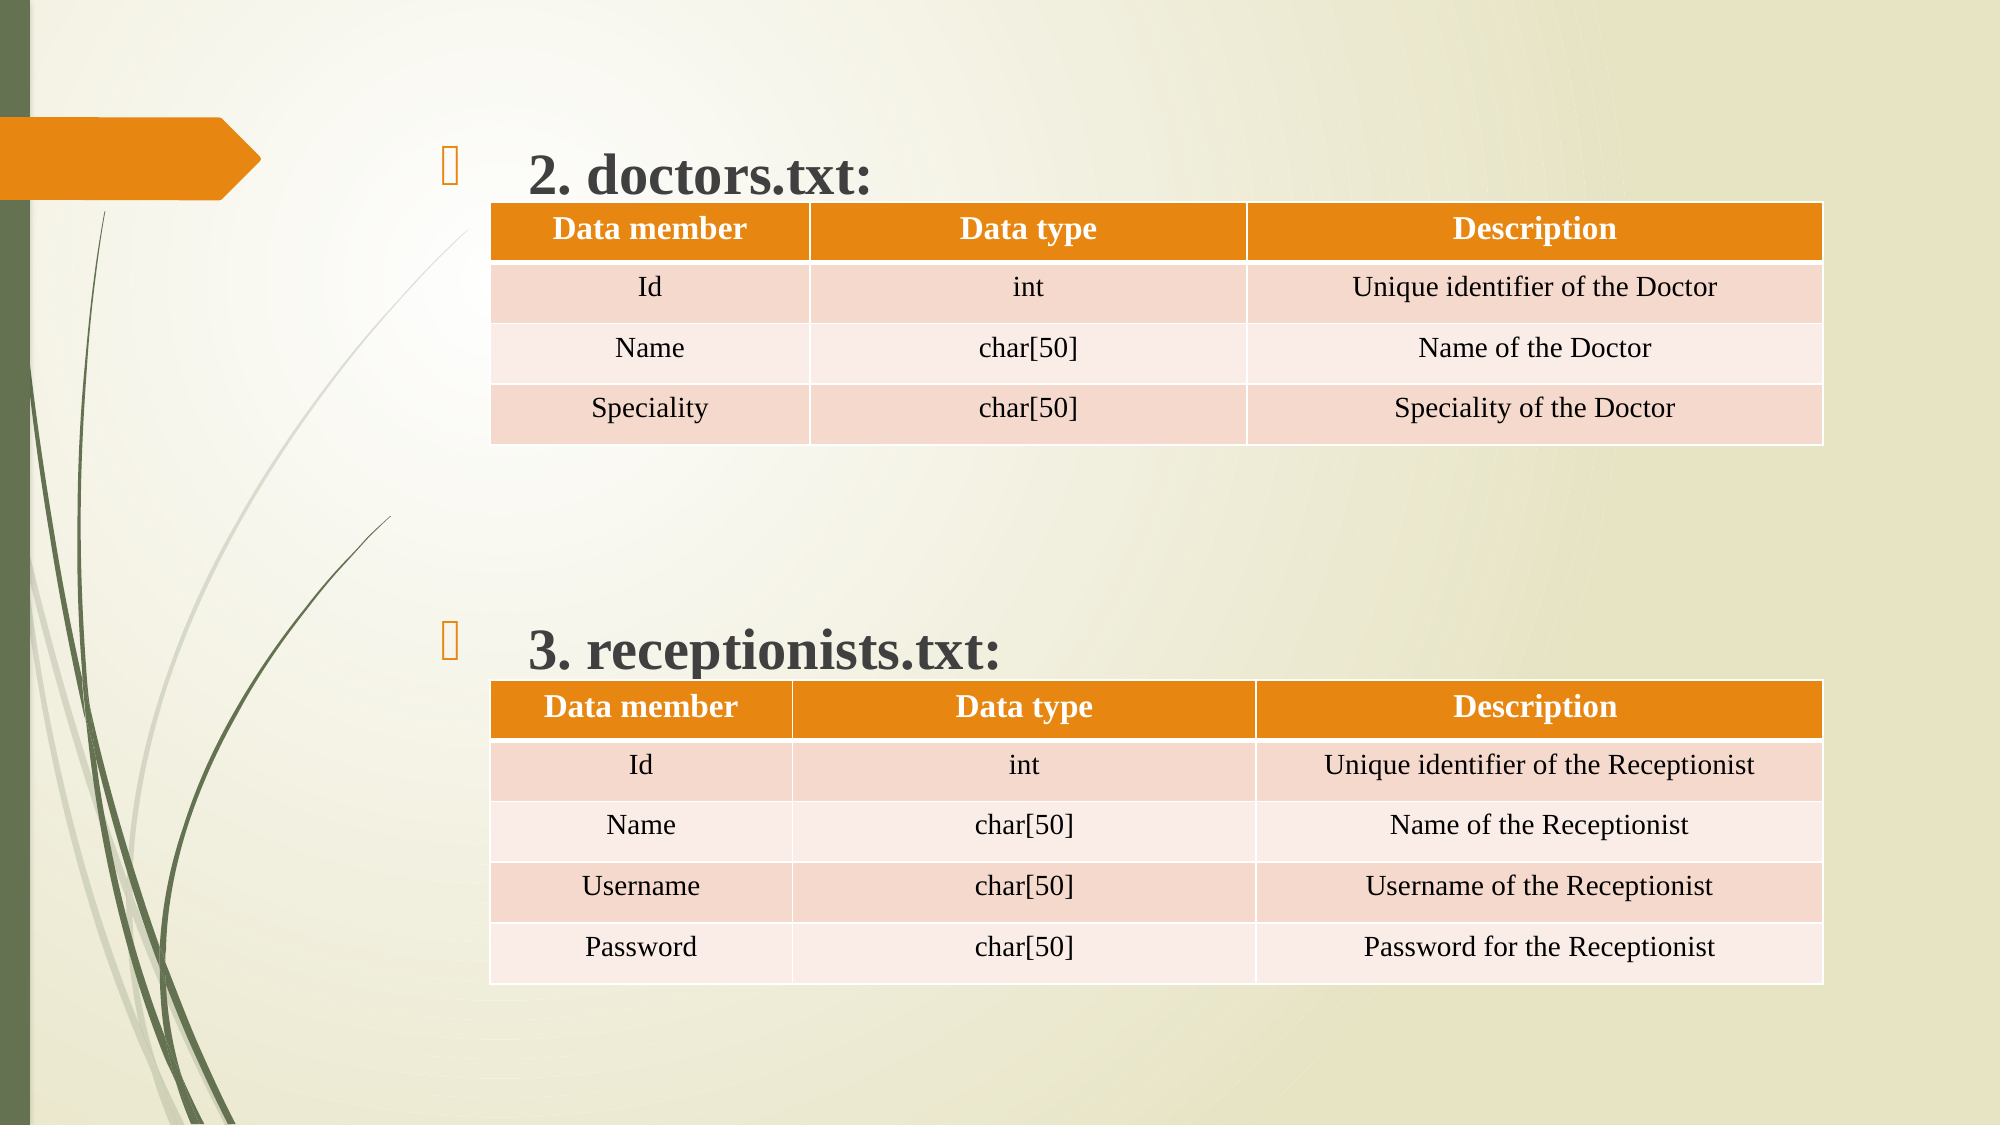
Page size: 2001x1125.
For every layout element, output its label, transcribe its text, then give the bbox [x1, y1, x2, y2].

table_cell char[50] [811, 324, 1246, 383]
table_cell Name of the Receptionist [1257, 802, 1822, 861]
table_header Data member [491, 203, 809, 260]
table_header Description [1248, 203, 1822, 260]
table_cell char[50] [793, 863, 1255, 922]
table_cell Username [491, 863, 792, 922]
table_cell char[50] [793, 802, 1255, 861]
table_cell Unique identifier of the Doctor [1248, 265, 1822, 323]
table_cell Name [491, 324, 809, 383]
table_cell Id [491, 743, 792, 801]
table_header Data member [491, 681, 792, 738]
table_cell Unique identifier of the Receptionist [1257, 743, 1822, 801]
list 2. doctors.txt: 3. receptionists.txt: [425, 128, 1888, 997]
table_cell char[50] [793, 924, 1255, 983]
table_cell int [793, 743, 1255, 801]
table_cell Name [491, 802, 792, 861]
table_header Data type [811, 203, 1246, 260]
table_cell Password [491, 924, 792, 983]
table_cell char[50] [811, 385, 1246, 444]
table_cell Password for the Receptionist [1257, 924, 1822, 983]
table_cell Name of the Doctor [1248, 324, 1822, 383]
table_cell Speciality of the Doctor [1248, 385, 1822, 444]
table_header Data type [793, 681, 1255, 738]
table_cell Speciality [491, 385, 809, 444]
table_cell Id [491, 265, 809, 323]
table_cell Username of the Receptionist [1257, 863, 1822, 922]
table_cell int [811, 265, 1246, 323]
table_header Description [1257, 681, 1822, 738]
